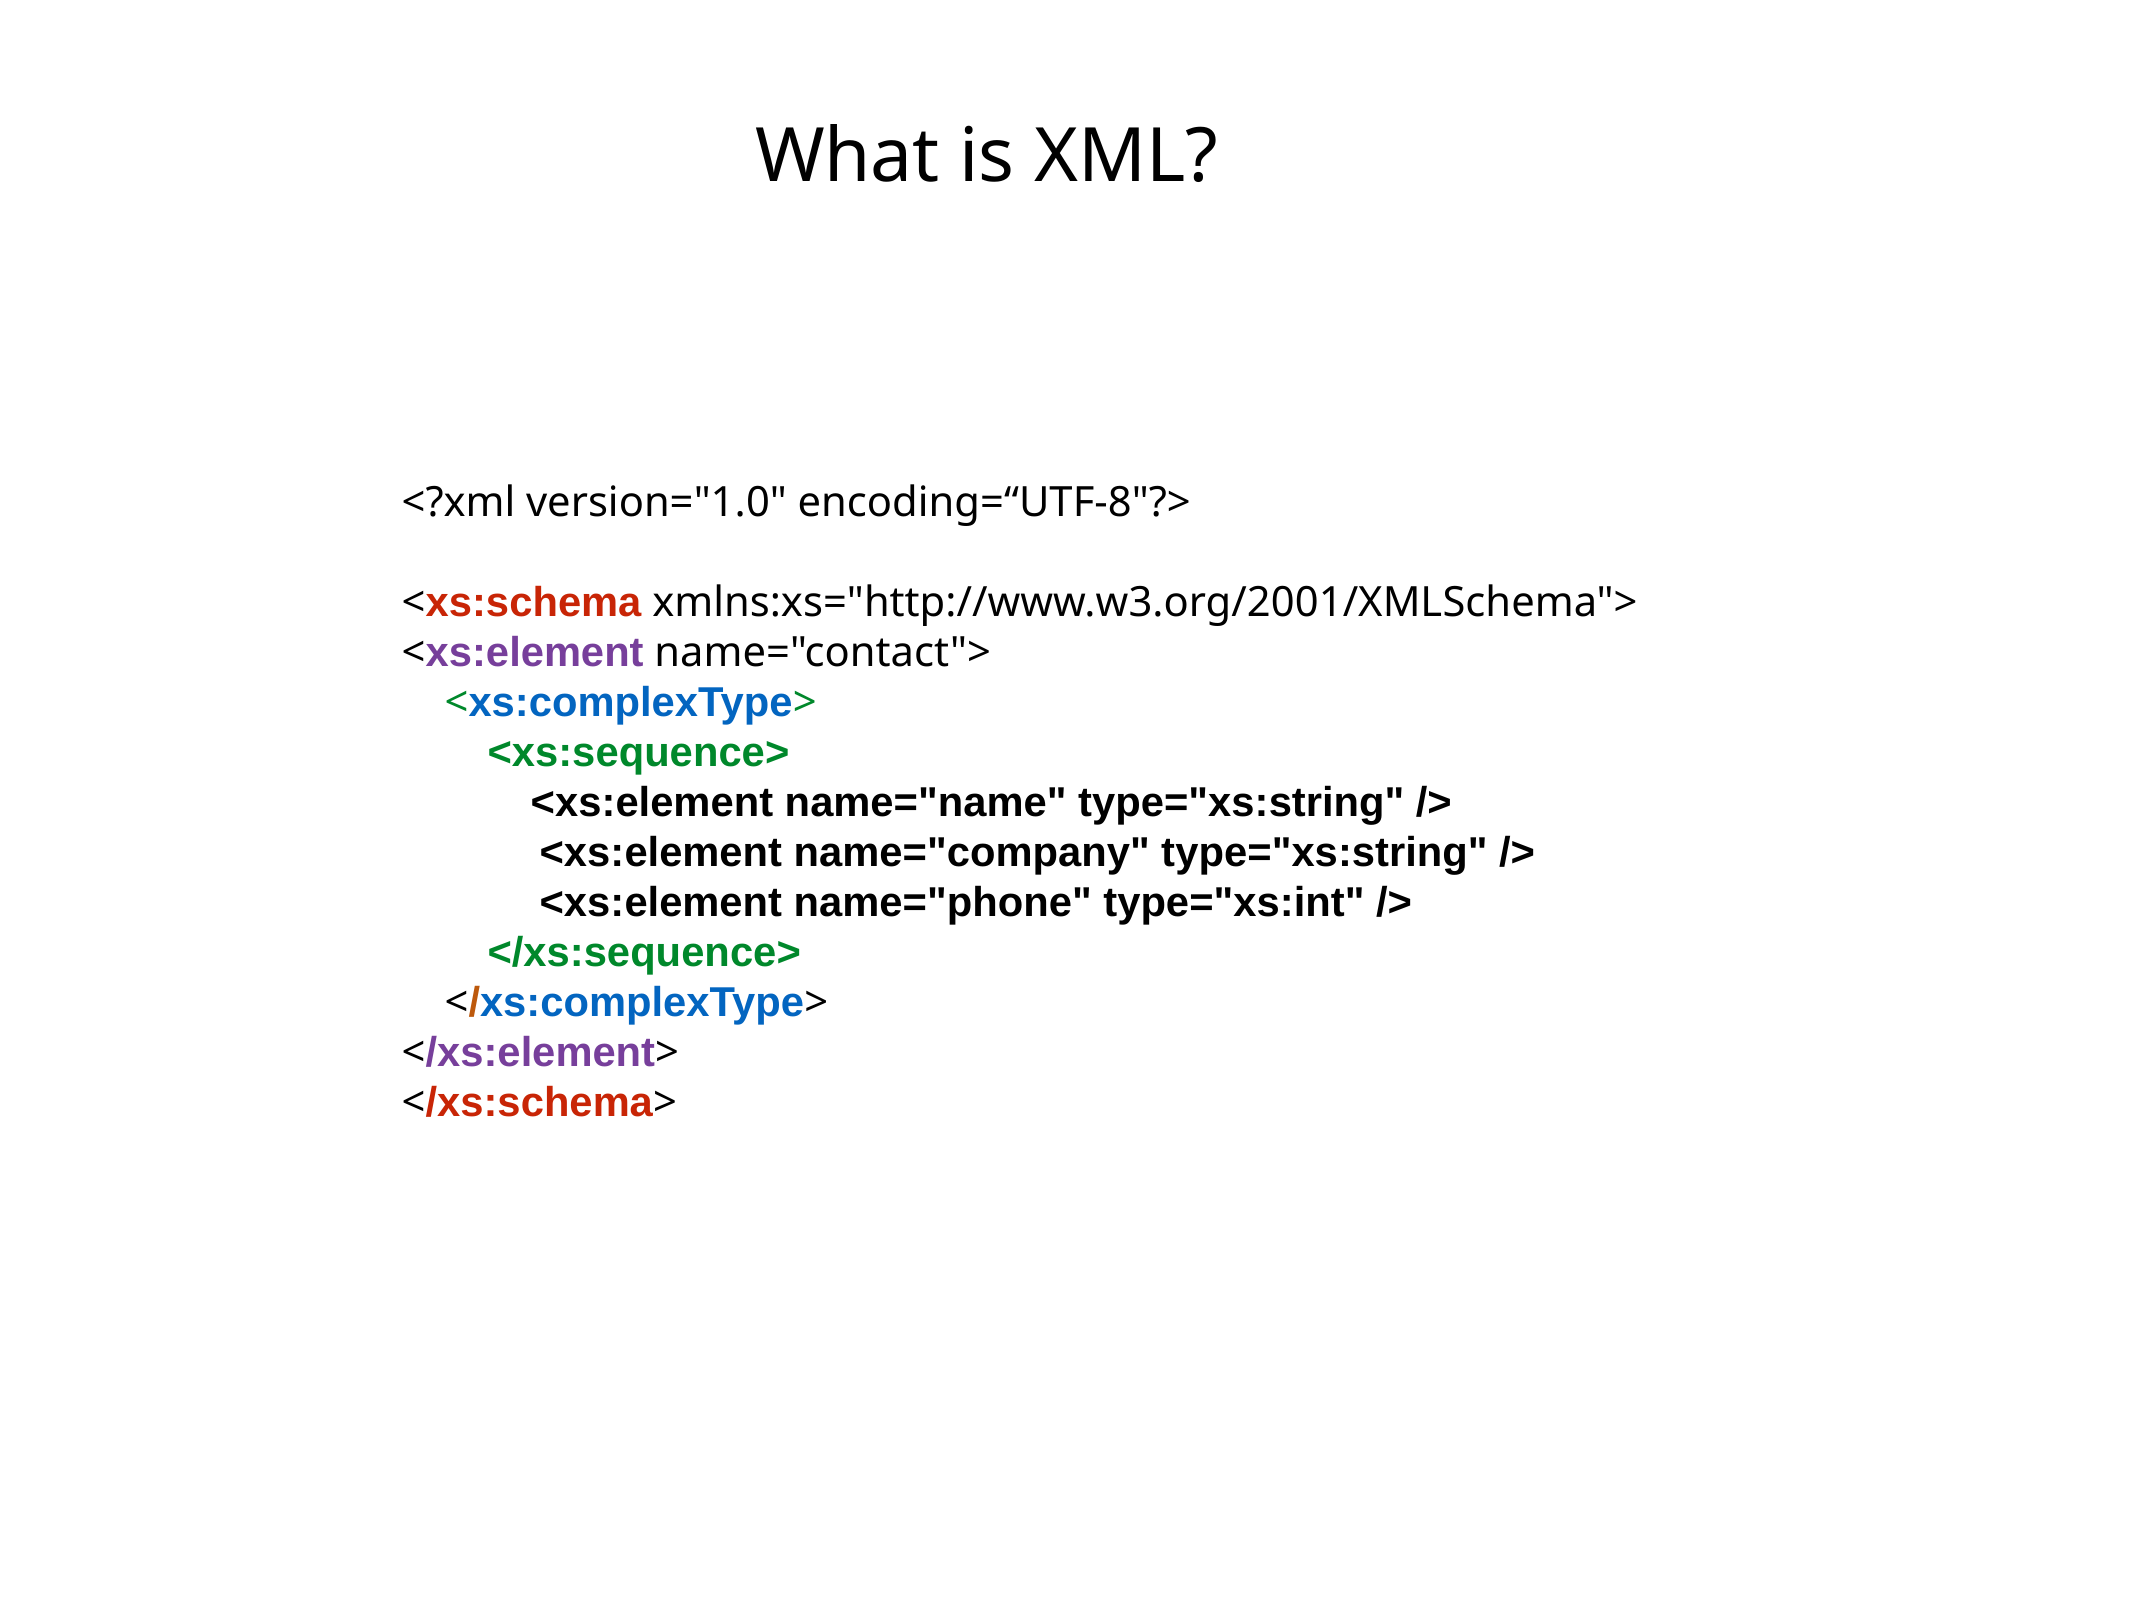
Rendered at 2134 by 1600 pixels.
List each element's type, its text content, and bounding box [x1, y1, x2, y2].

text_box What is XML? [746, 97, 1227, 205]
text_box <?xml version="1.0" encoding=“UTF-8"?> <xs:schema xmlns:xs="http://www.w3.org/2001/XMLSchema"> <xs:element name="contact"> <xs:complexType> <xs:sequence> <xs:element name="name" type="xs:string" /> <xs:element name="company" type="xs:string" /> <xs:element name="phone" type="xs:int" /> </xs:sequence> </xs:complexType> </xs:element> </xs:schema> [393, 466, 1647, 1134]
